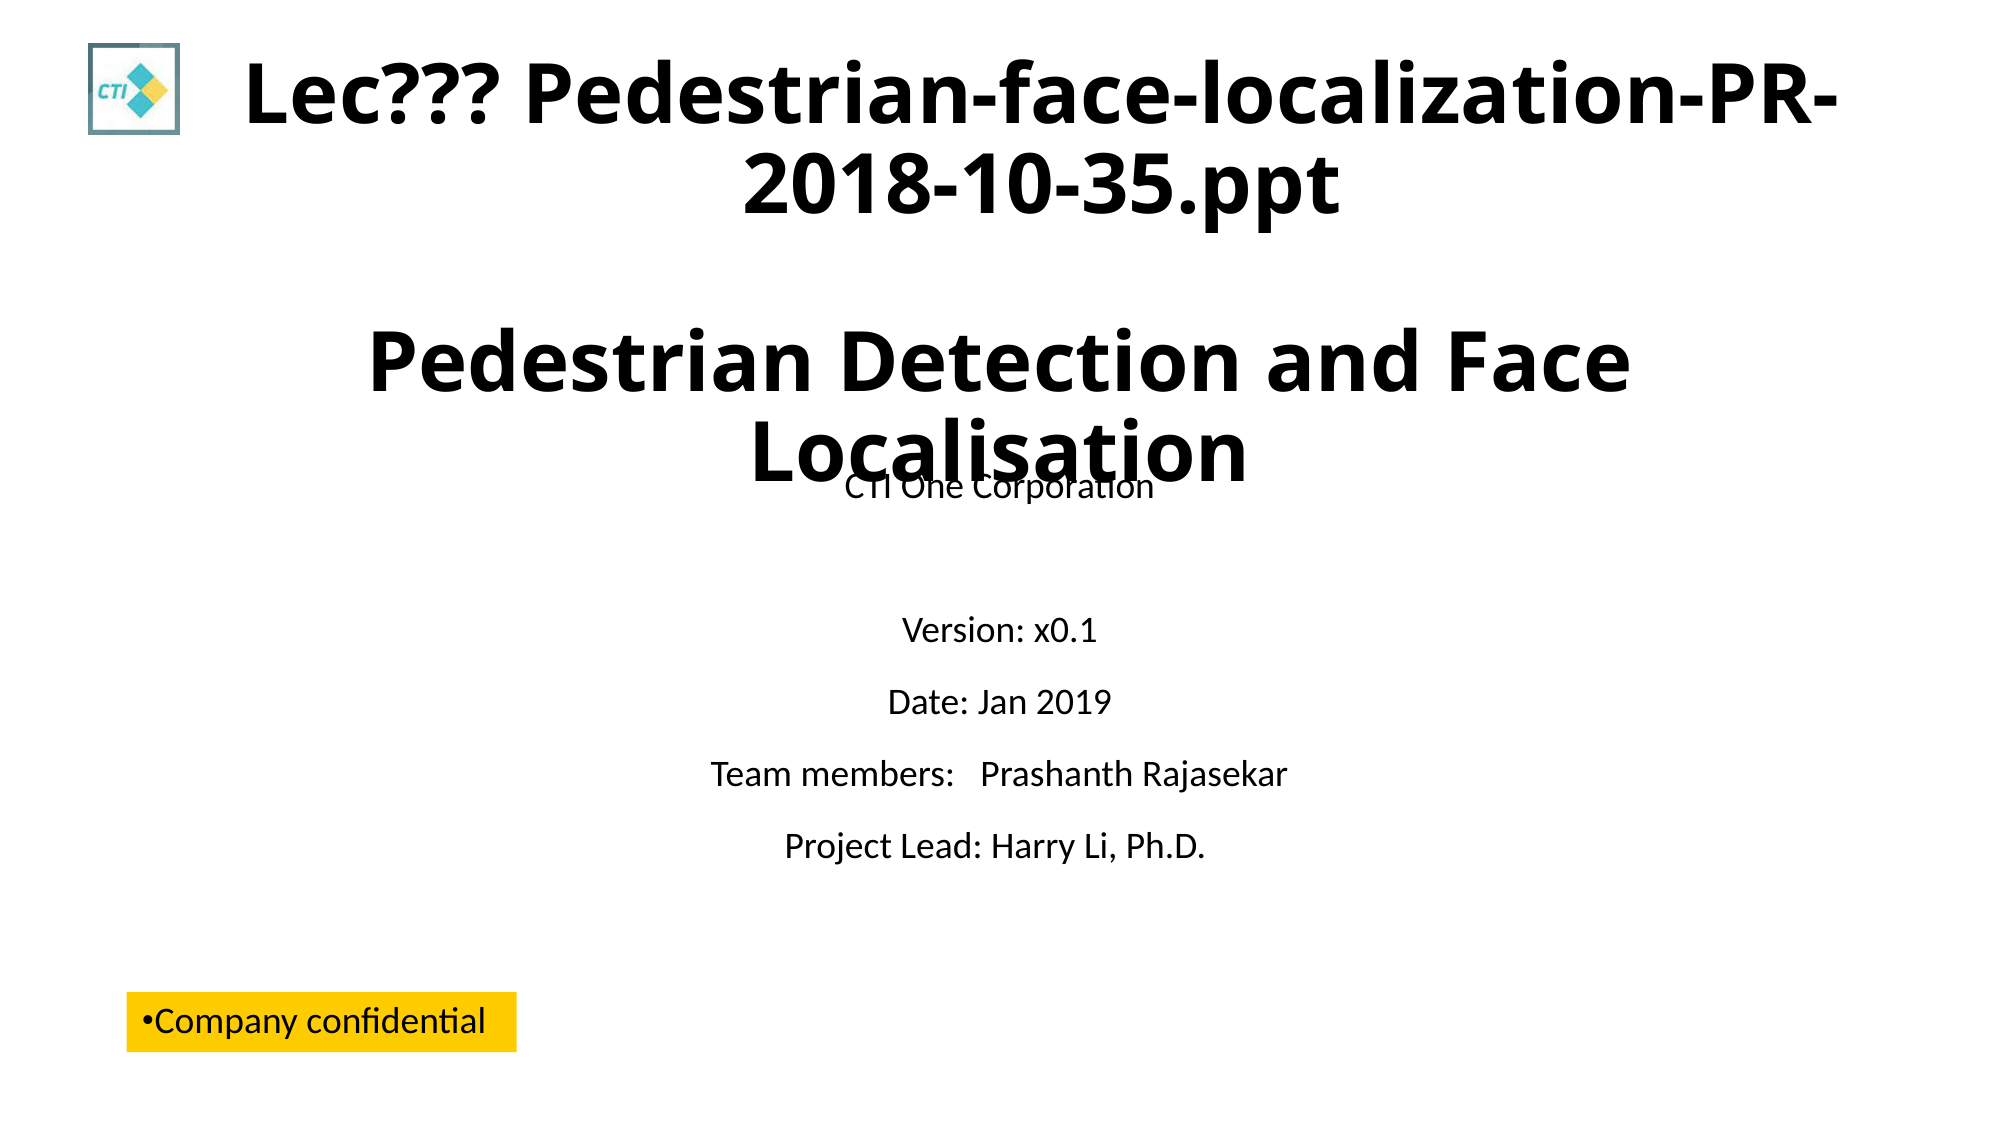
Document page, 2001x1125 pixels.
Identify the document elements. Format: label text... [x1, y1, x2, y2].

text_box CTI One Corporation Version: x0.1 Date: Jan 2019 Team members: Prashanth Rajasekar Project Lead: Harry Li, Ph.D. [467, 457, 1533, 983]
subtitle Pedestrian Detection and Face Localisation [249, 311, 1750, 495]
picture [88, 43, 180, 135]
text_box Company confidential [126, 992, 517, 1053]
title Lec??? Pedestrian-face-localization-PR-2018-10-35.ppt [134, 122, 1950, 239]
